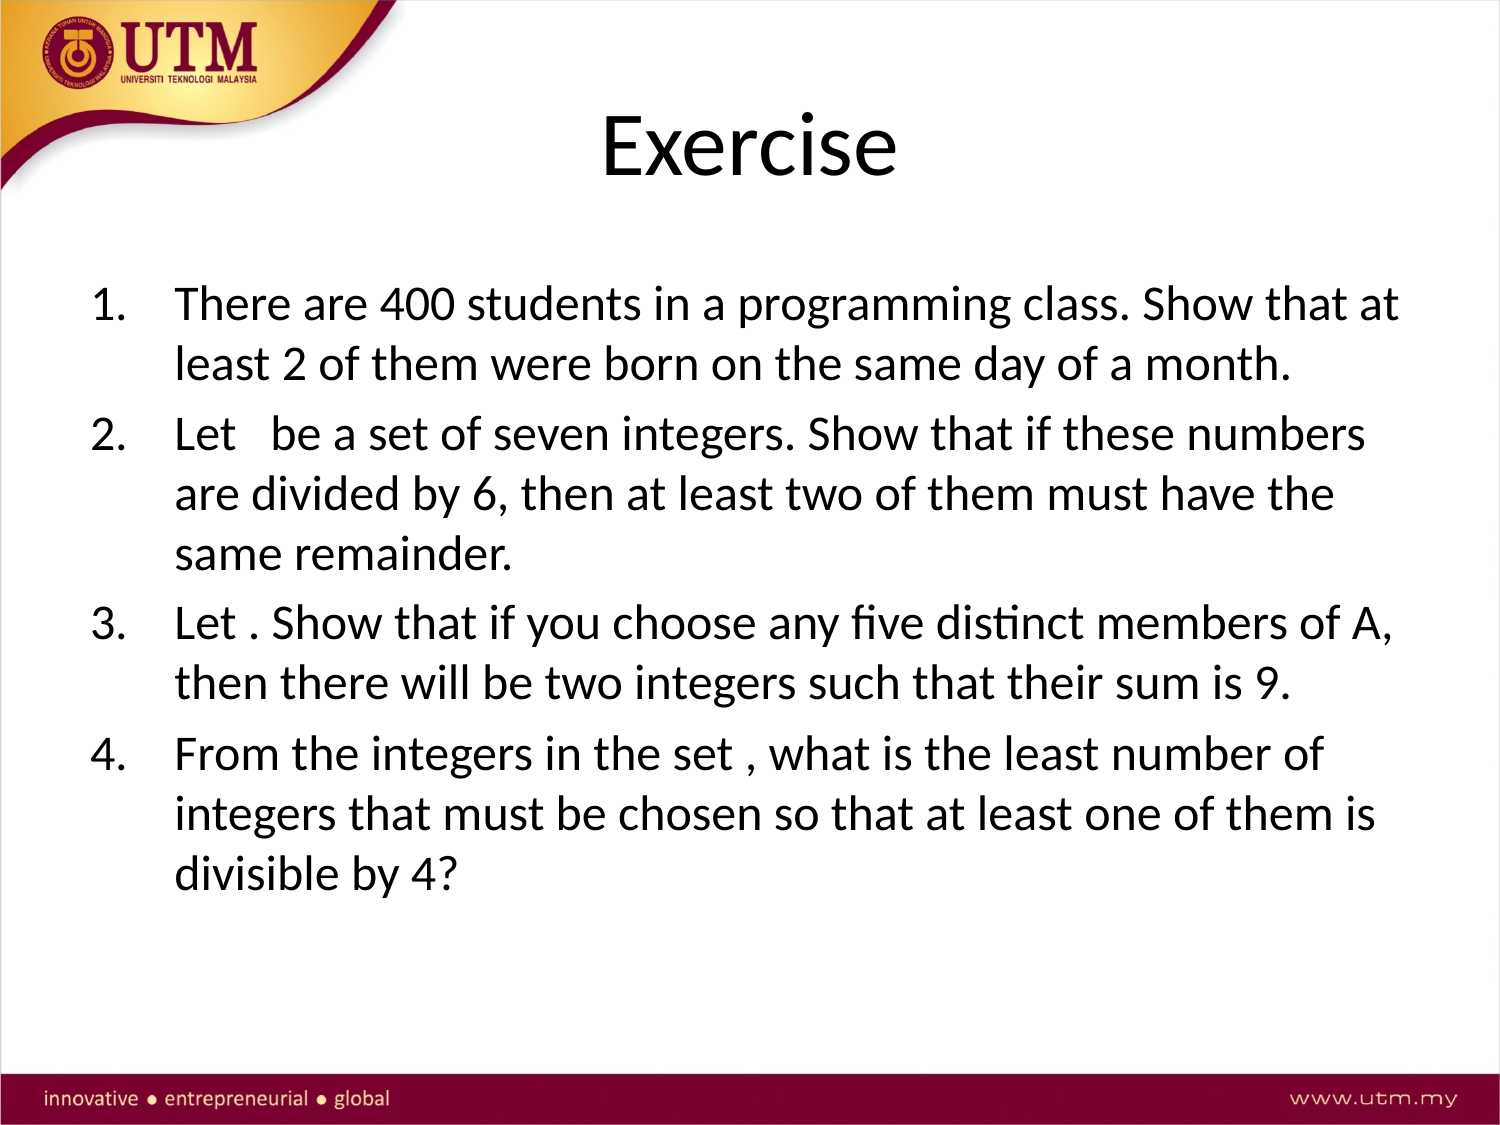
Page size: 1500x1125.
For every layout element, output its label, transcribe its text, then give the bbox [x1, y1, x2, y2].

title Exercise [75, 45, 1425, 233]
picture [0, 0, 1500, 1125]
